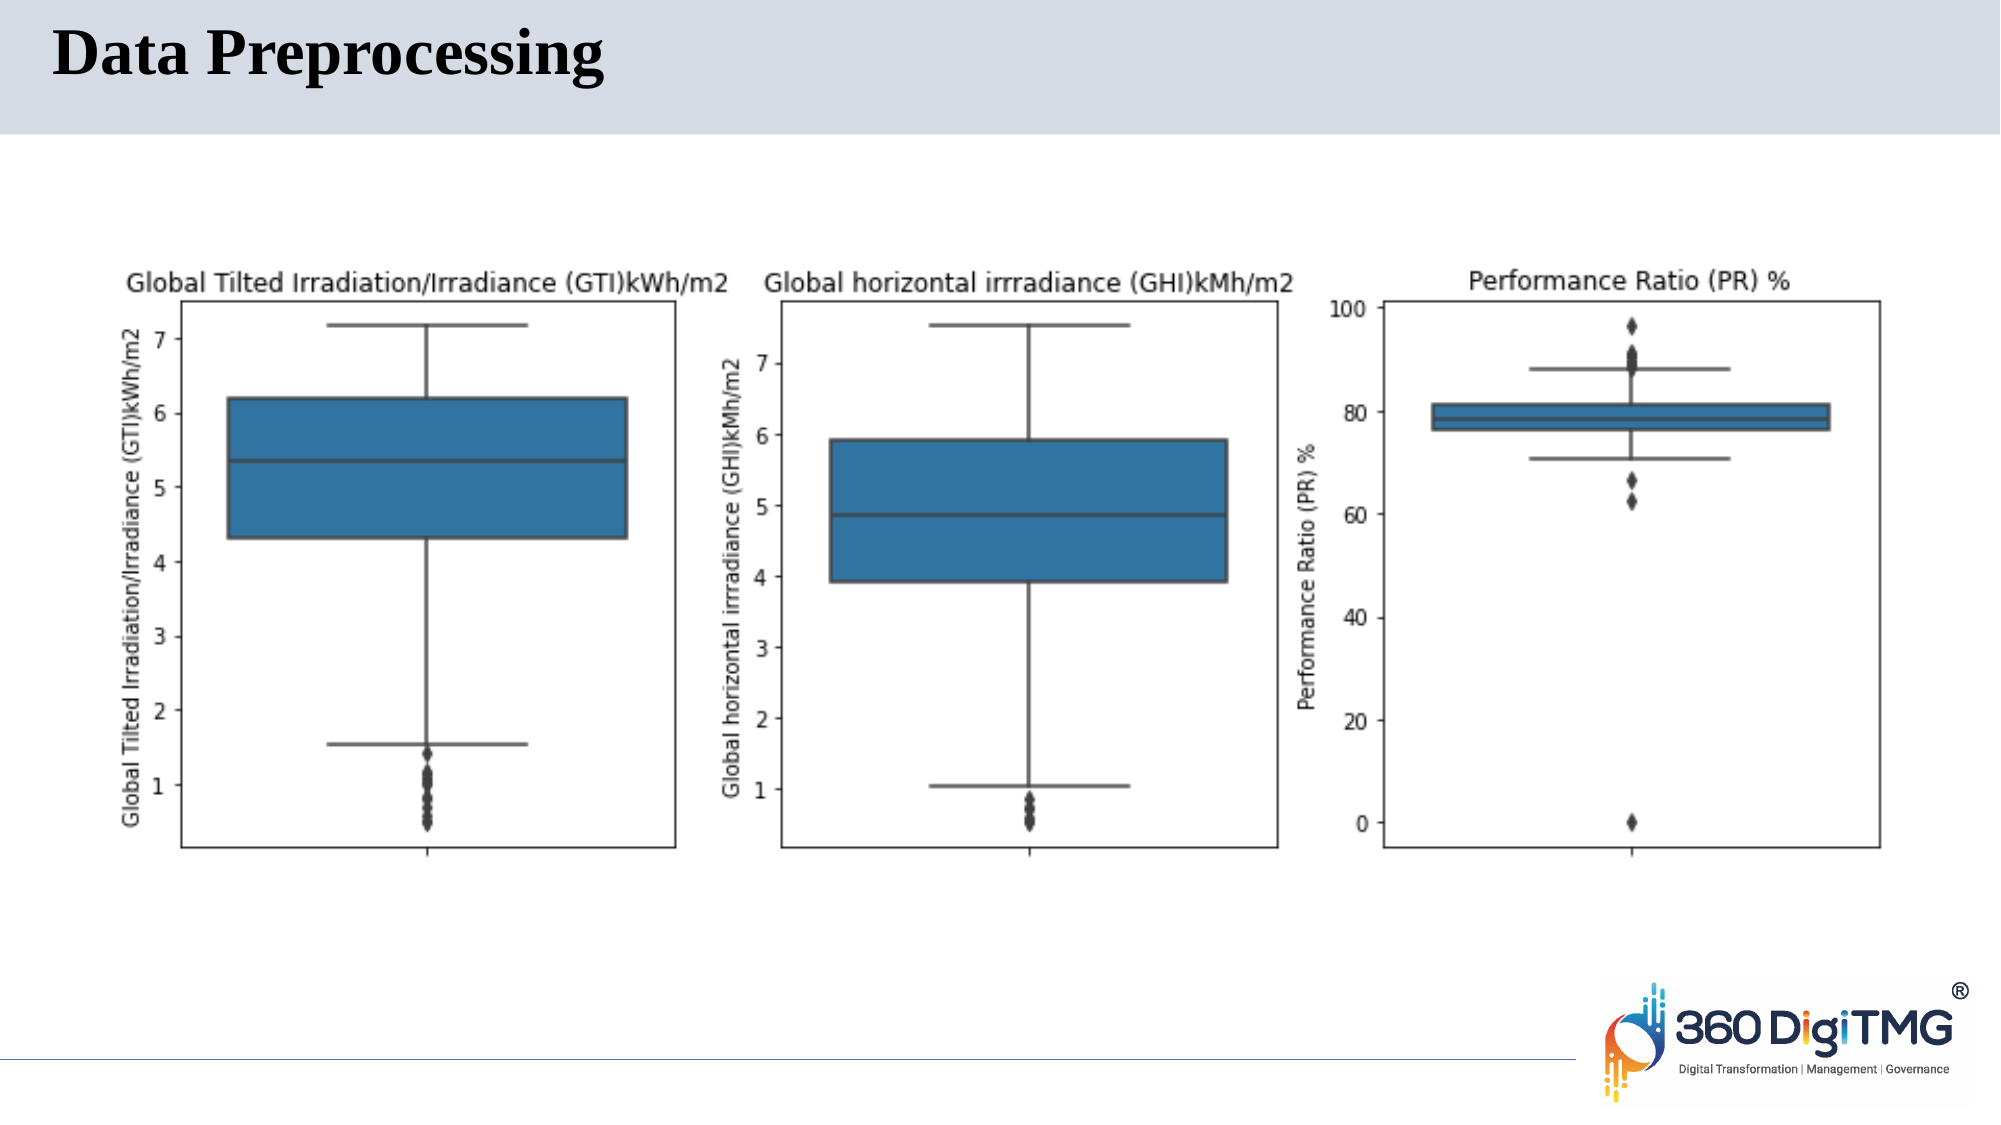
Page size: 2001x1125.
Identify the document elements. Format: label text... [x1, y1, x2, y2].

text_box Data Preprocessing [37, 9, 1763, 97]
picture [108, 254, 1892, 870]
picture [1599, 976, 1974, 1110]
